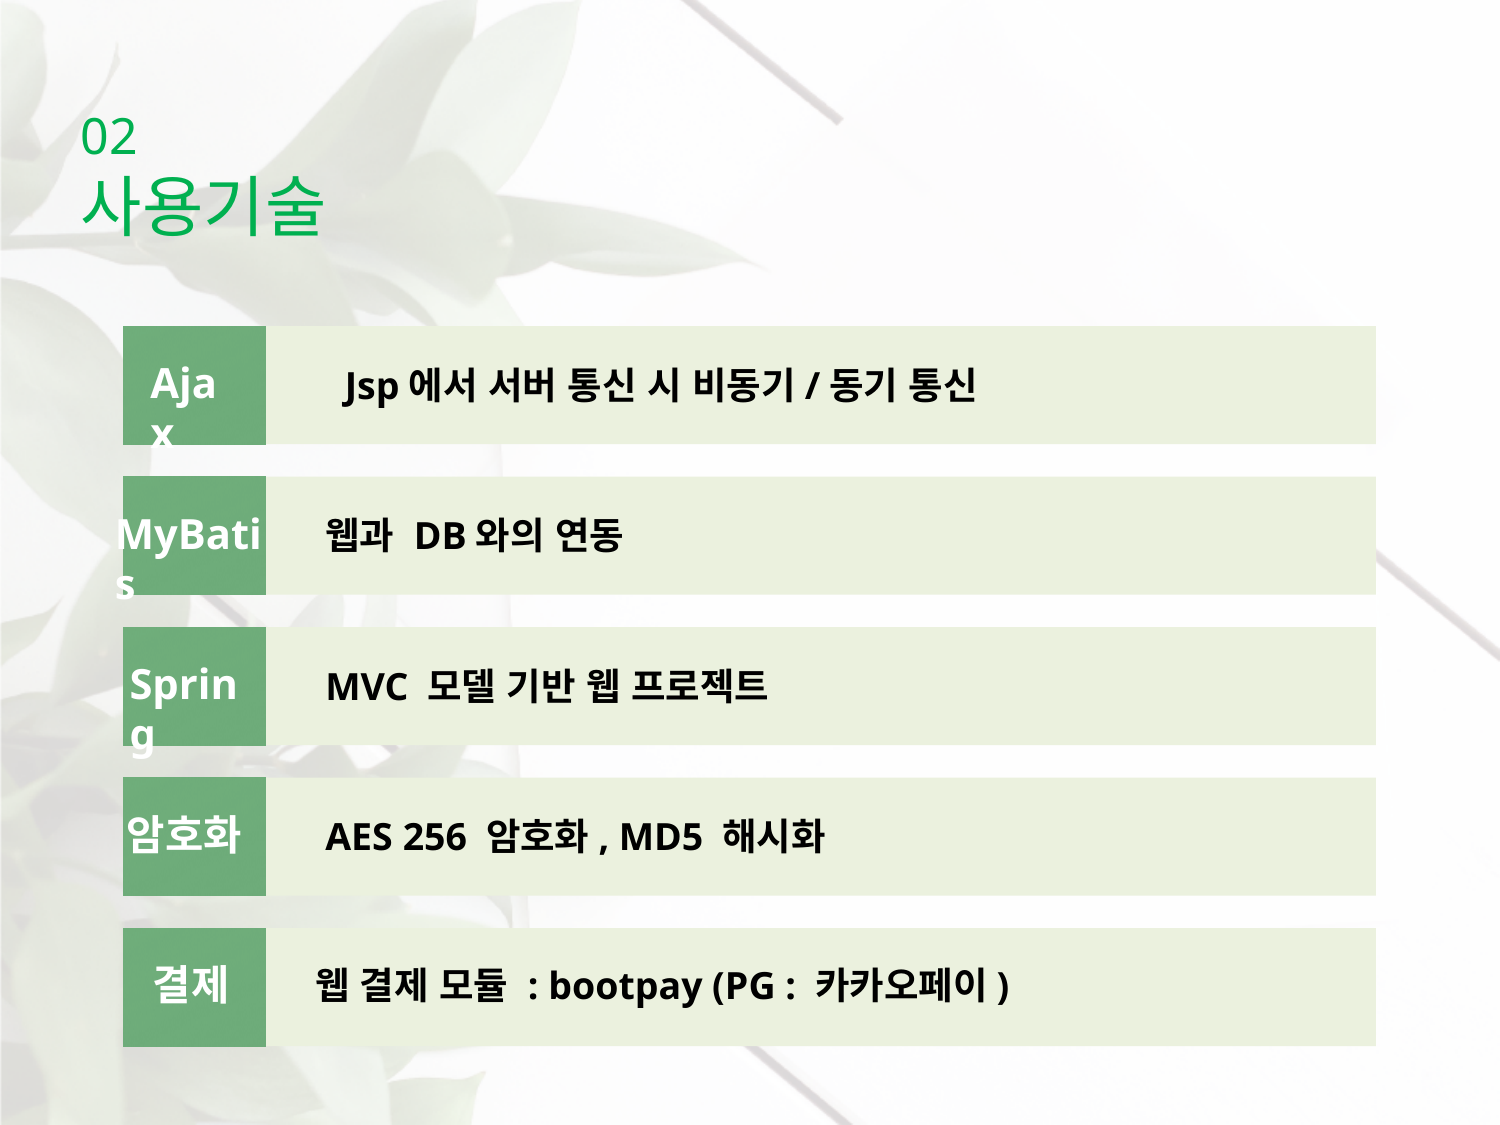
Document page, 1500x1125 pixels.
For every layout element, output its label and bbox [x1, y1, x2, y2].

text_box [123, 325, 1377, 445]
text_box [100, 476, 1377, 595]
text_box [123, 927, 1377, 1047]
picture [0, 0, 1500, 1125]
text_box [114, 626, 1377, 746]
text_box [111, 777, 1377, 896]
